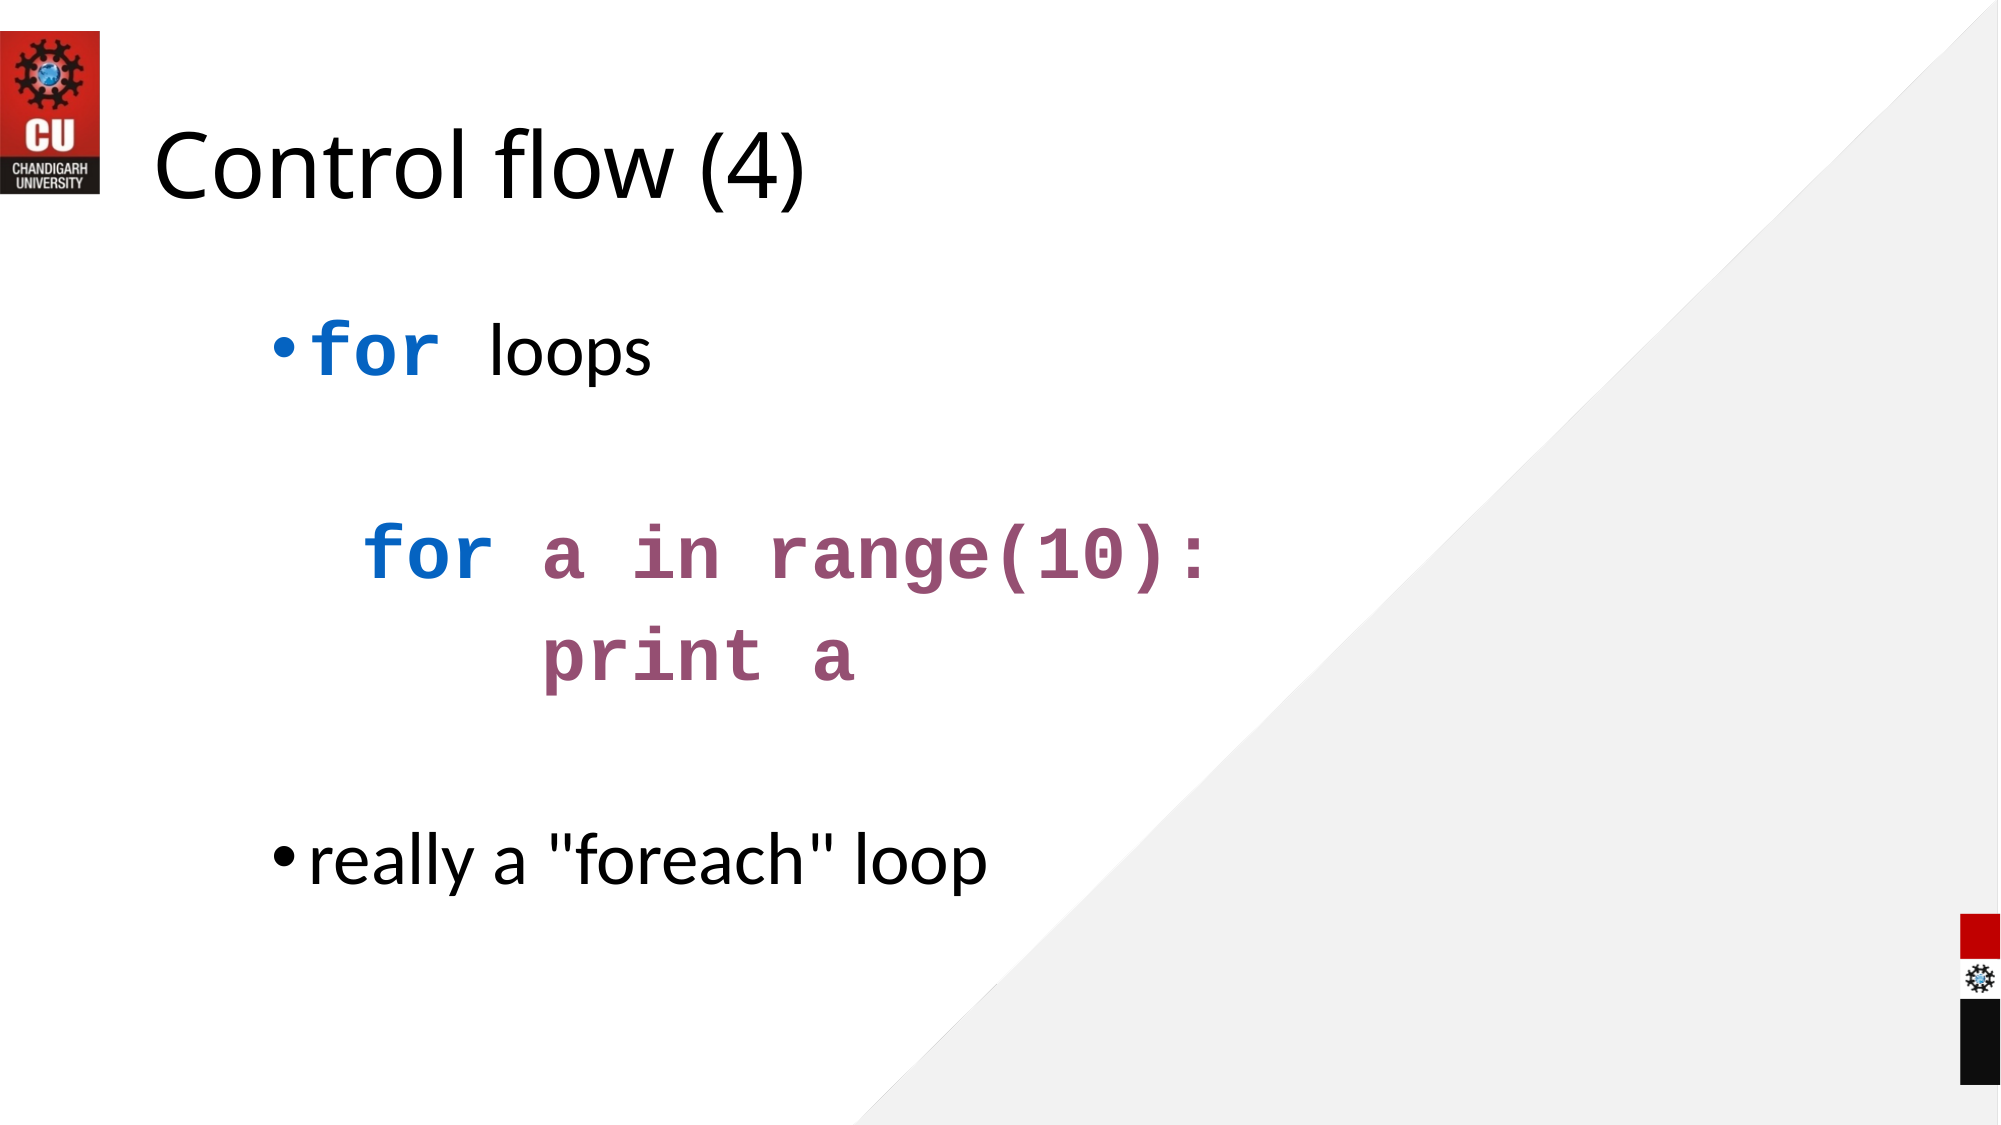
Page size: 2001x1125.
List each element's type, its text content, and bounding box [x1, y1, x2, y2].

list for loops for a in range(10): print a really a "foreach" loop [256, 302, 1762, 978]
picture [0, 0, 2001, 1125]
title Control flow (4) [137, 59, 1863, 278]
